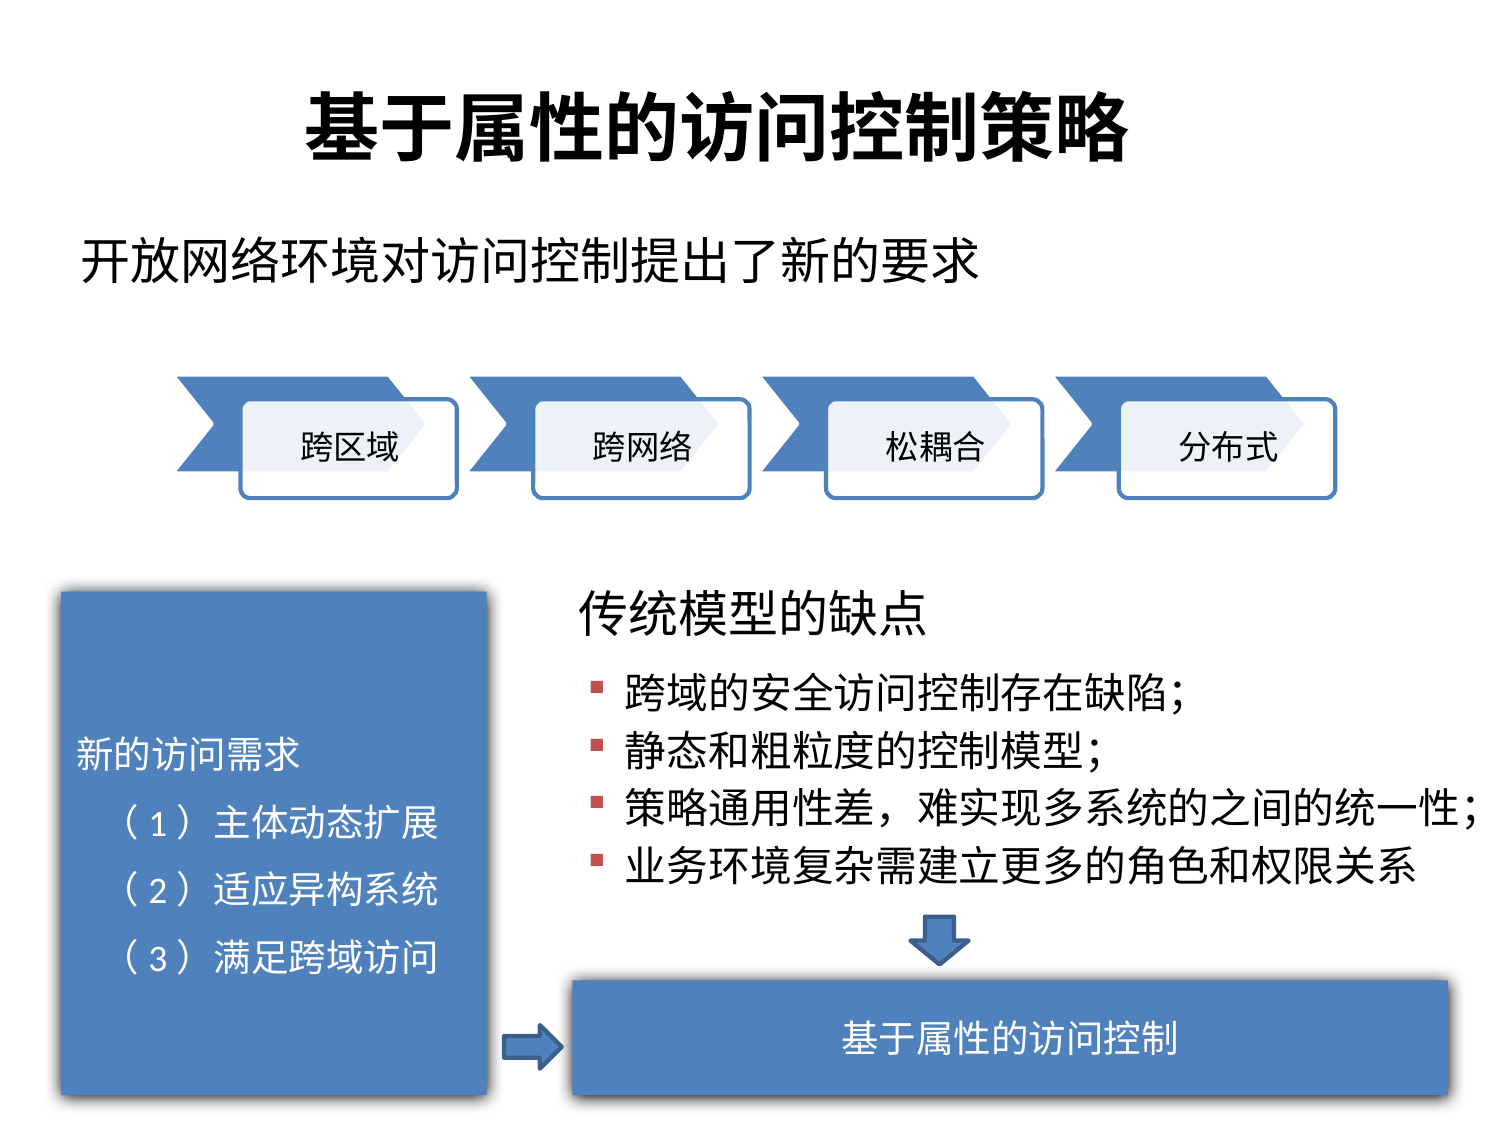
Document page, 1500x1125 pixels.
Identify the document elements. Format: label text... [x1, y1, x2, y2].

text_box 新的访问需求 （1）主体动态扩展 （2）适应异构系统 （3）满足跨域访问 [59, 590, 489, 1097]
text_box 开放网络环境对访问控制提出了新的要求 [65, 221, 996, 297]
title 基于属性的访问控制策略 [30, 62, 1404, 188]
text_box [908, 914, 971, 967]
text_box 基于属性的访问控制 [570, 978, 1450, 1097]
text_box 跨域的安全访问控制存在缺陷； 静态和粗粒度的控制模型； 策略通用性差，难实现多系统的之间的统一性； 业务环境复杂需建立更多的角色和权限关系 [572, 665, 1500, 917]
text_box [501, 1023, 564, 1071]
text_box 传统模型的缺点 [563, 574, 944, 650]
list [171, 312, 1336, 561]
